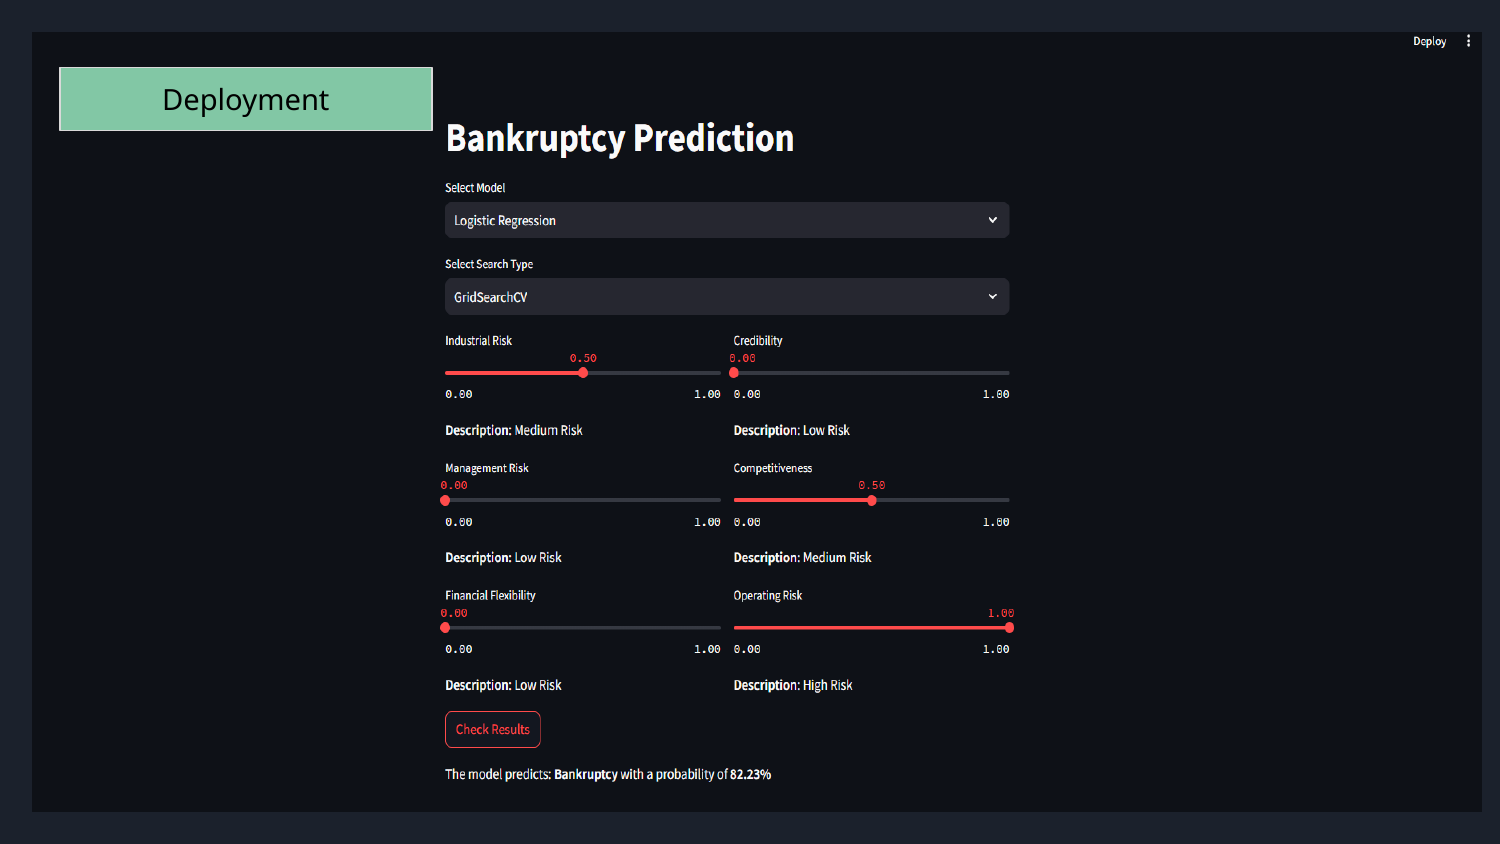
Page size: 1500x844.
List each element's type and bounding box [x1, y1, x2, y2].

picture [31, 32, 1483, 812]
